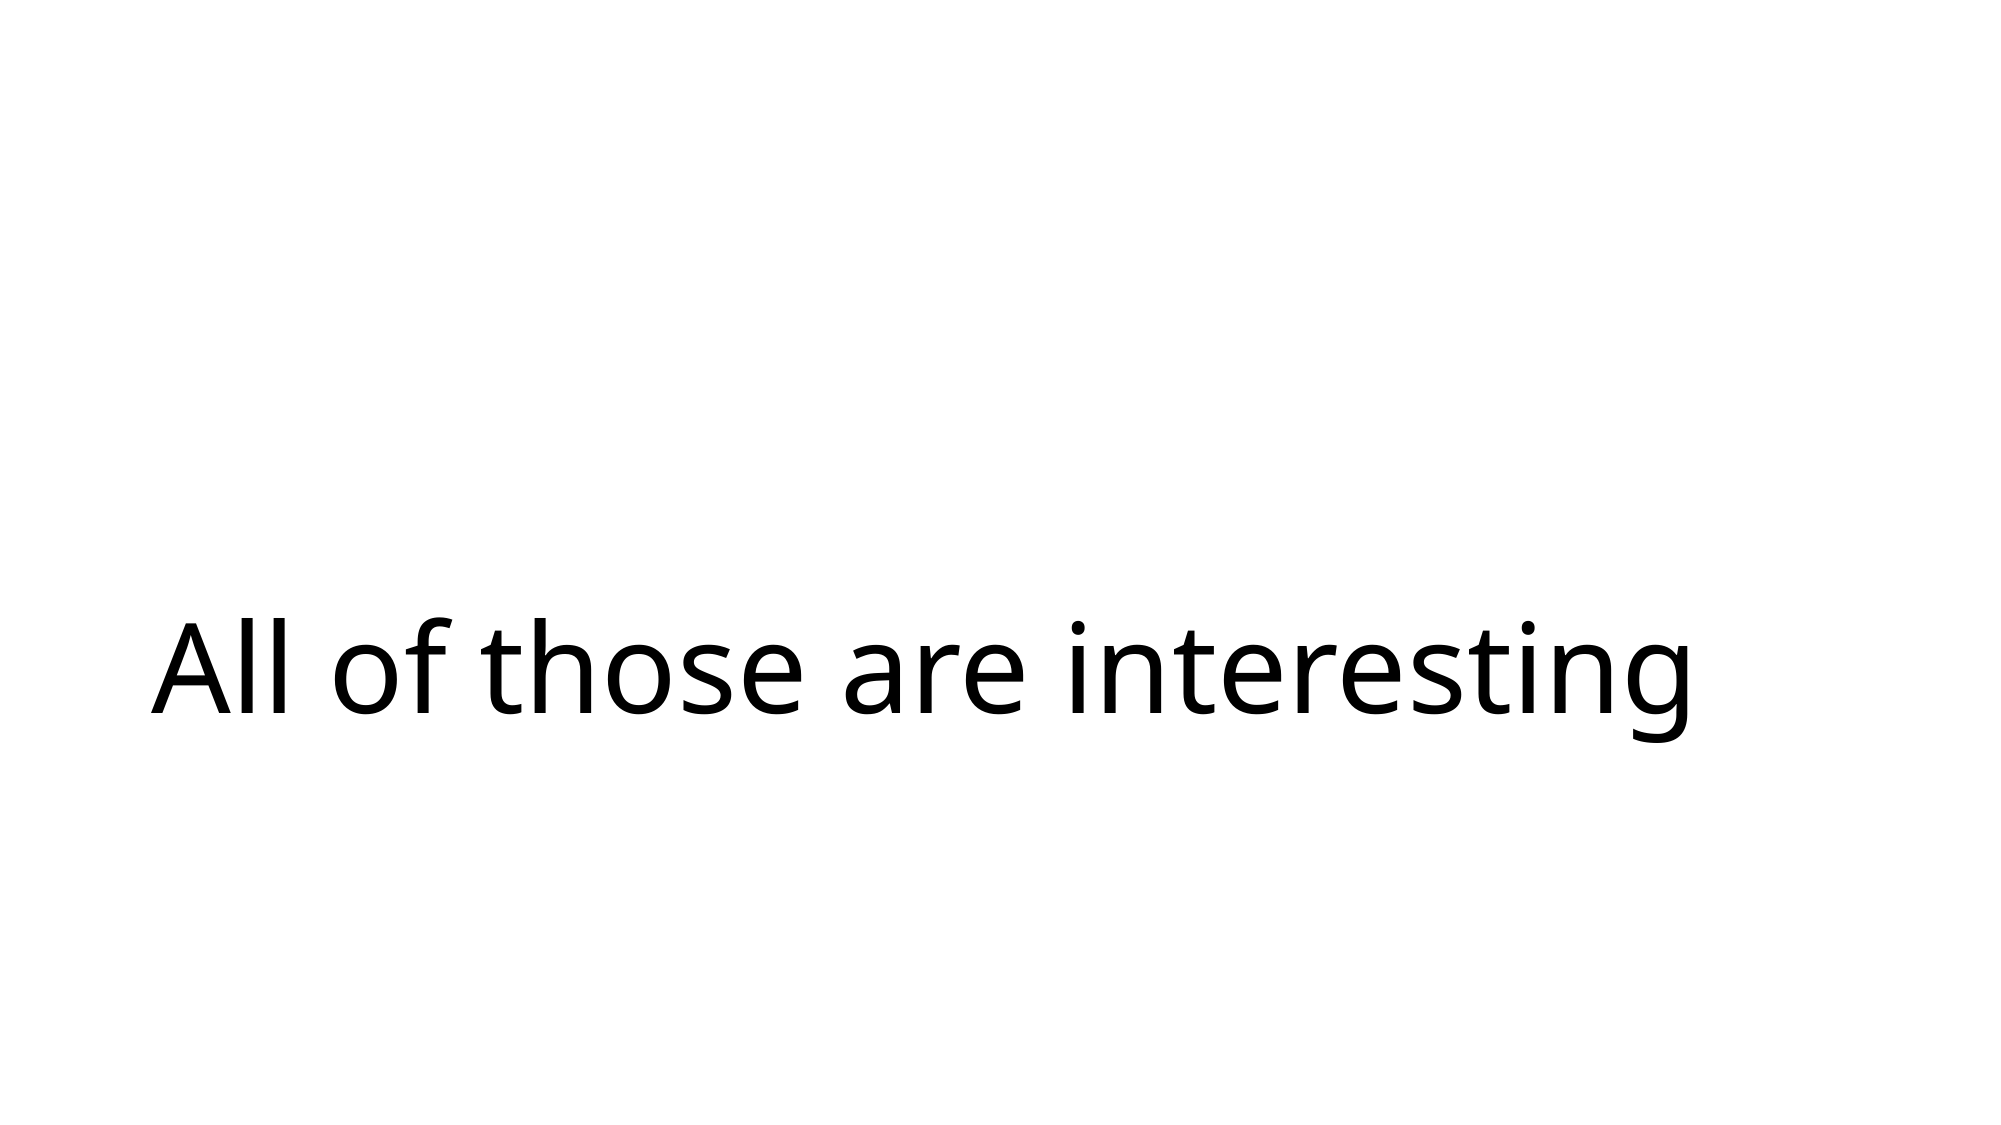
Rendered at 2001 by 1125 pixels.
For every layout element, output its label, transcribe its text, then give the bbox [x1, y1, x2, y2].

title All of those are interesting [136, 280, 1862, 749]
